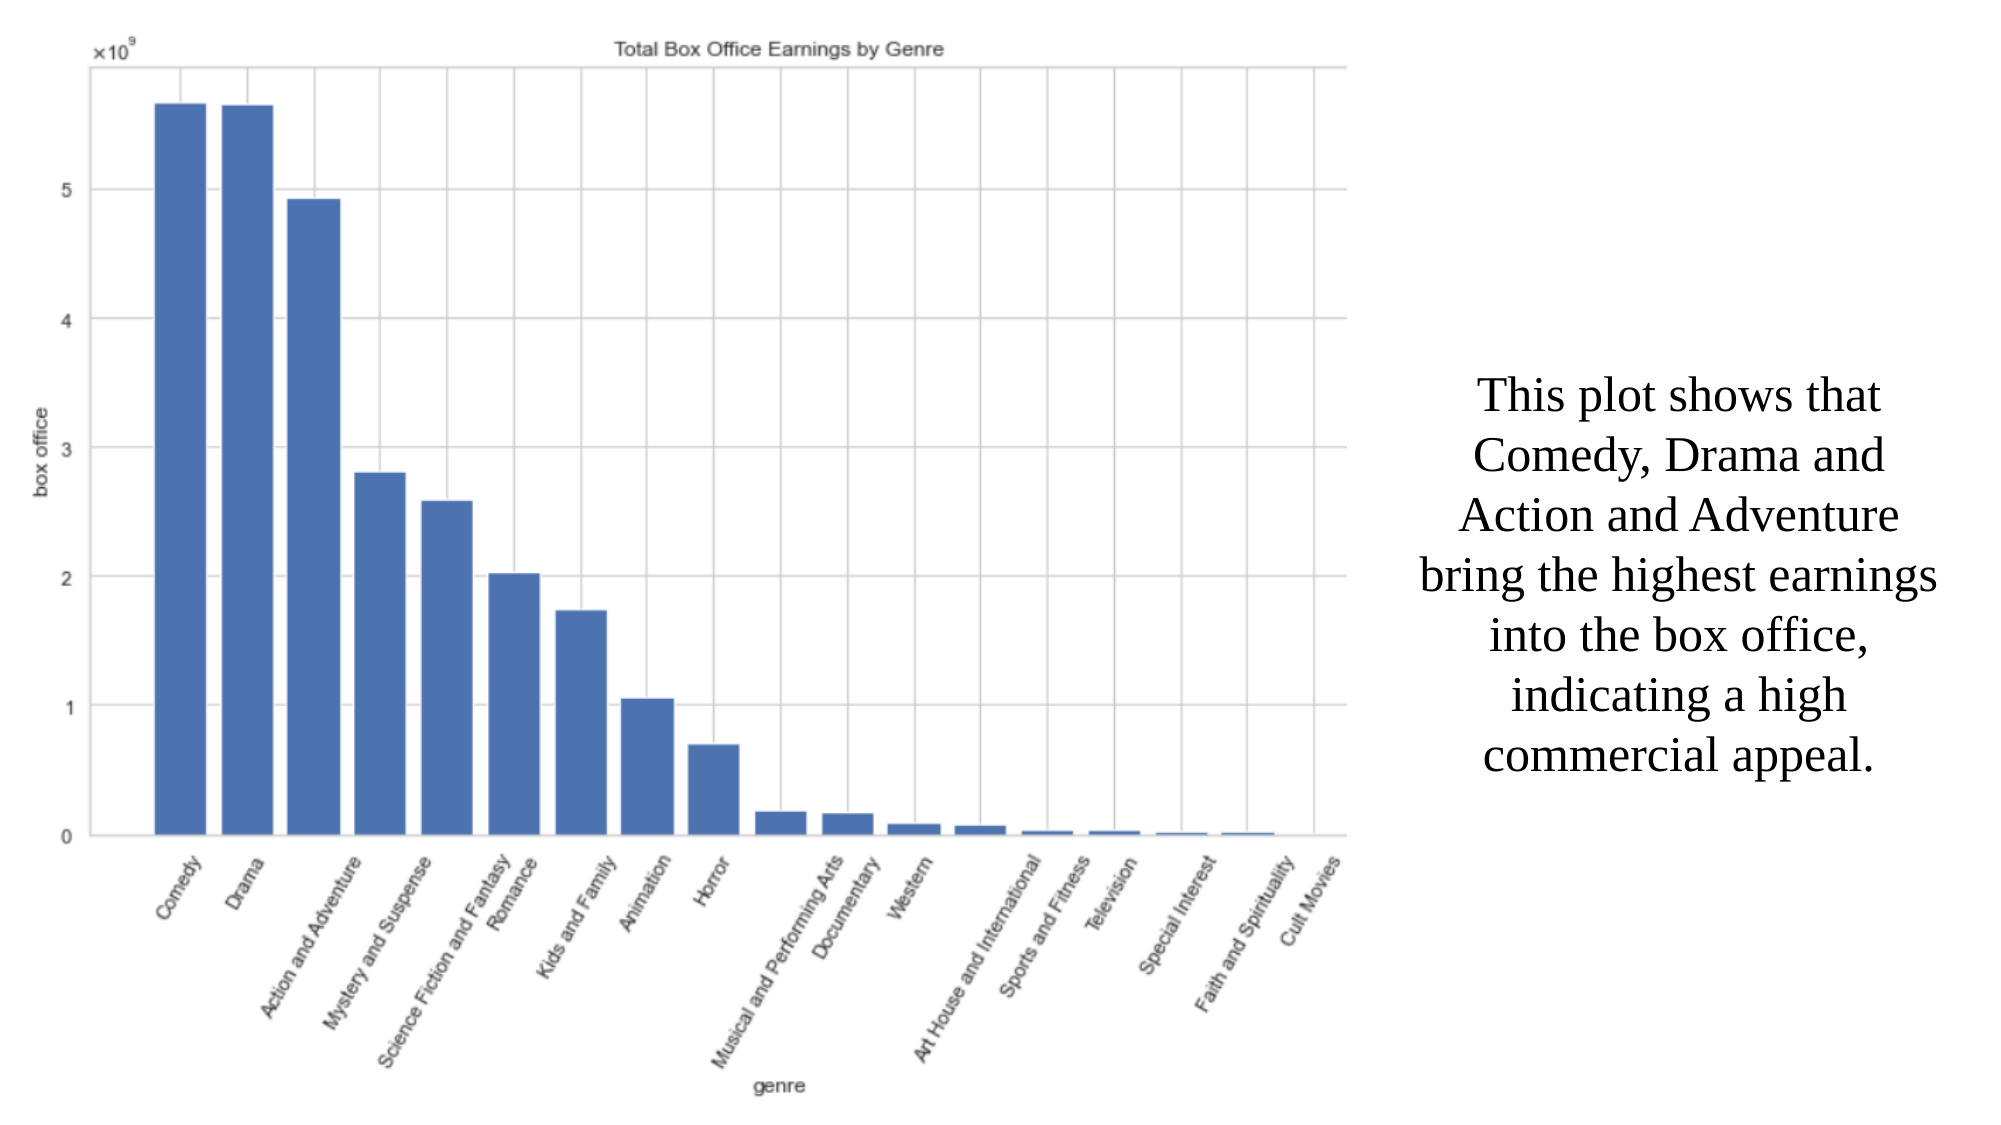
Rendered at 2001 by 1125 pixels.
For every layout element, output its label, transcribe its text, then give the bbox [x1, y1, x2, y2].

text_box This plot shows that Comedy, Drama and Action and Adventure bring the highest earnings into the box office, indicating a high commercial appeal. [1389, 70, 1969, 1074]
picture [24, 24, 1348, 1101]
